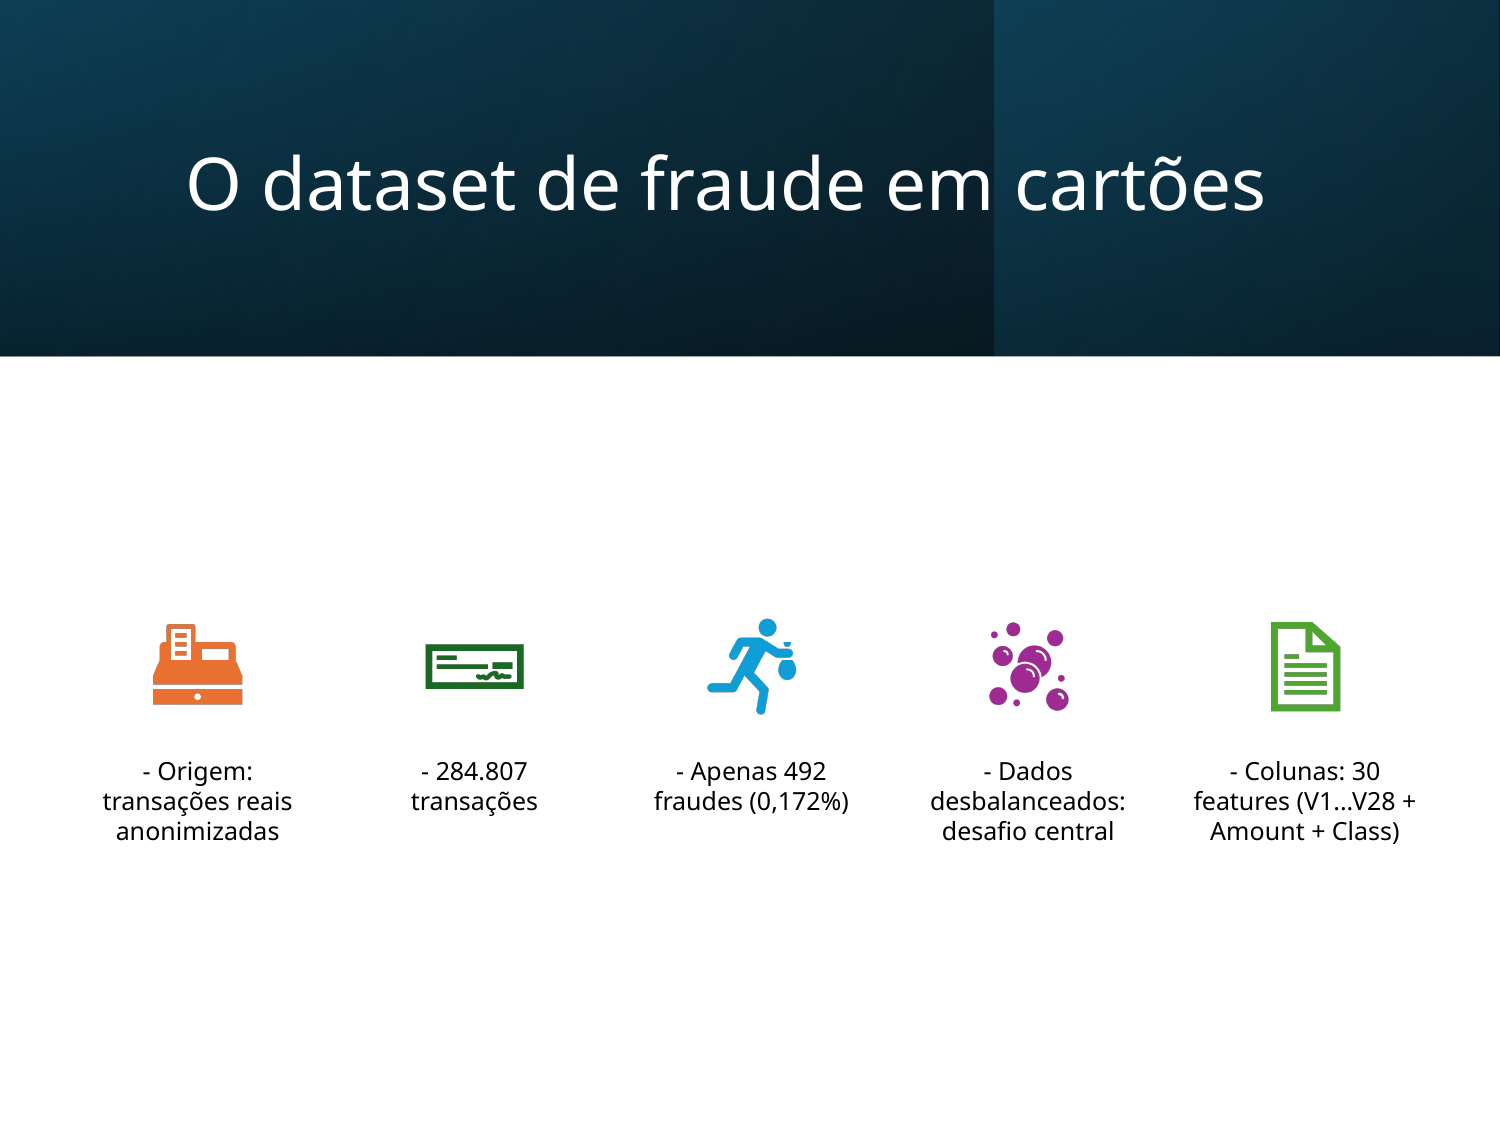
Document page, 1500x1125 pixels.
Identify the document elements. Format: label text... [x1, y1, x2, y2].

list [78, 428, 1425, 1035]
text_box [0, 0, 1500, 358]
text_box [0, 358, 1500, 1125]
title O dataset de fraude em cartões [170, 57, 1366, 316]
